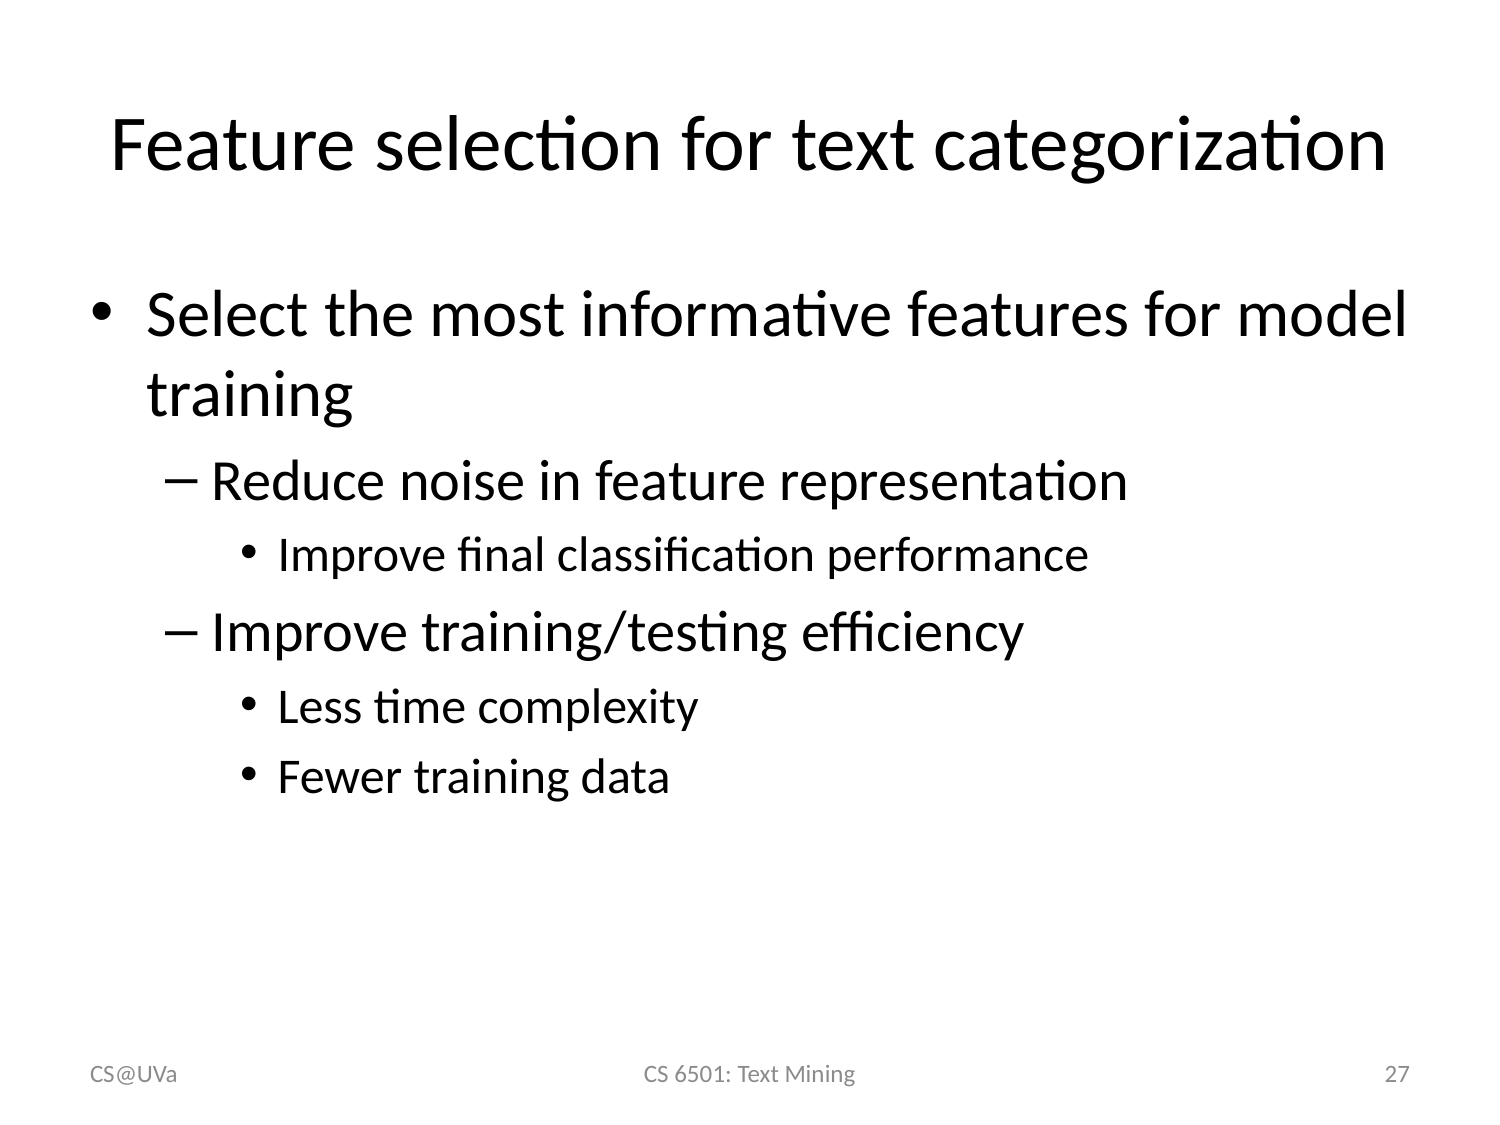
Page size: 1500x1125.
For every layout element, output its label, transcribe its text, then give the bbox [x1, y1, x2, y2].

list Select the most informative features for model training Reduce noise in feature representation Improve final classification performance Improve training/testing efficiency Less time complexity Fewer training data [75, 262, 1425, 1005]
slide_number CS@UVa [75, 1042, 425, 1103]
footer CS 6501: Text Mining [512, 1042, 988, 1103]
title Feature selection for text categorization [75, 45, 1425, 233]
slide_number 27 [1074, 1042, 1425, 1103]
